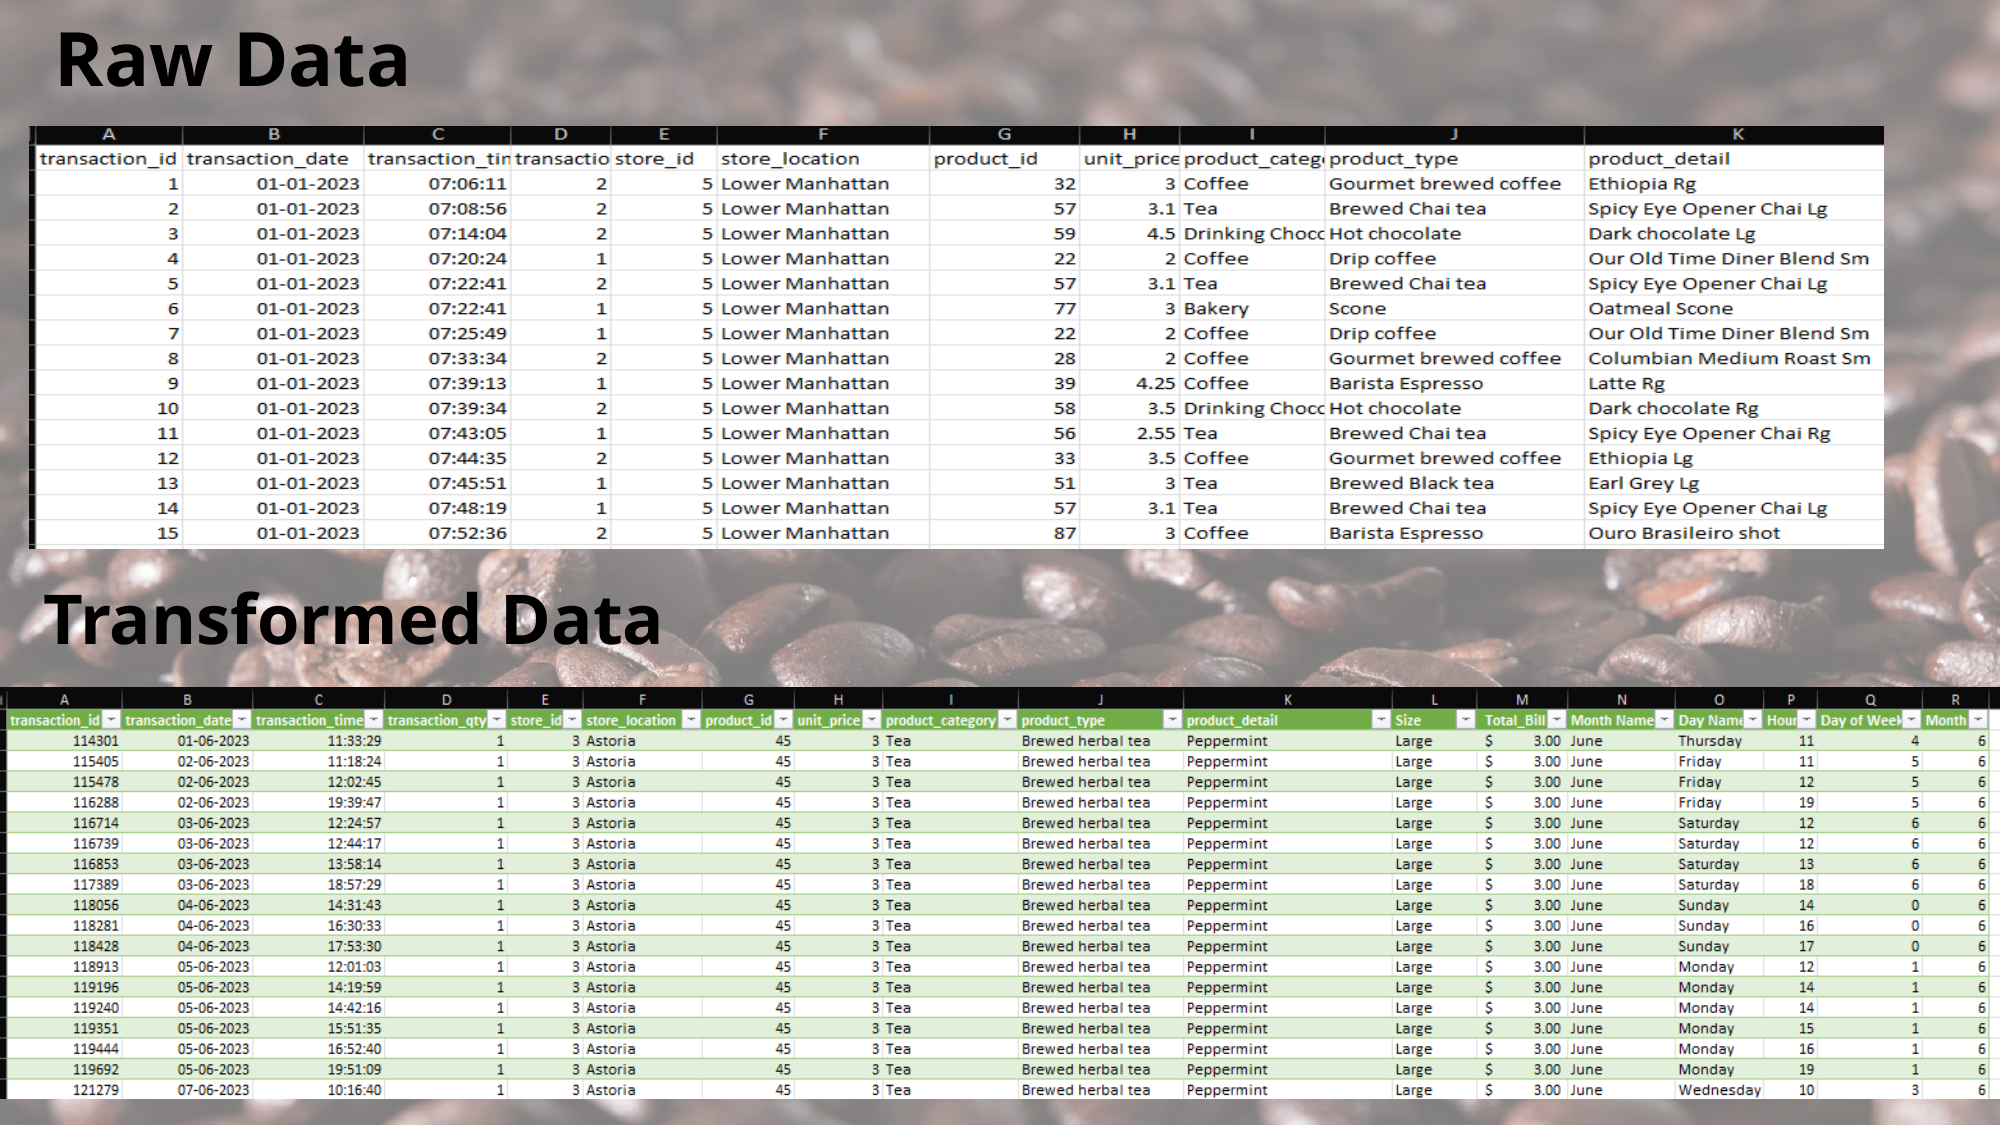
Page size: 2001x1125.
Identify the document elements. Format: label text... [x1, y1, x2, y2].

picture [0, 686, 2000, 1099]
text_box Transformed Data [28, 577, 1754, 668]
picture [28, 126, 1885, 550]
title Raw Data [39, 26, 1765, 99]
